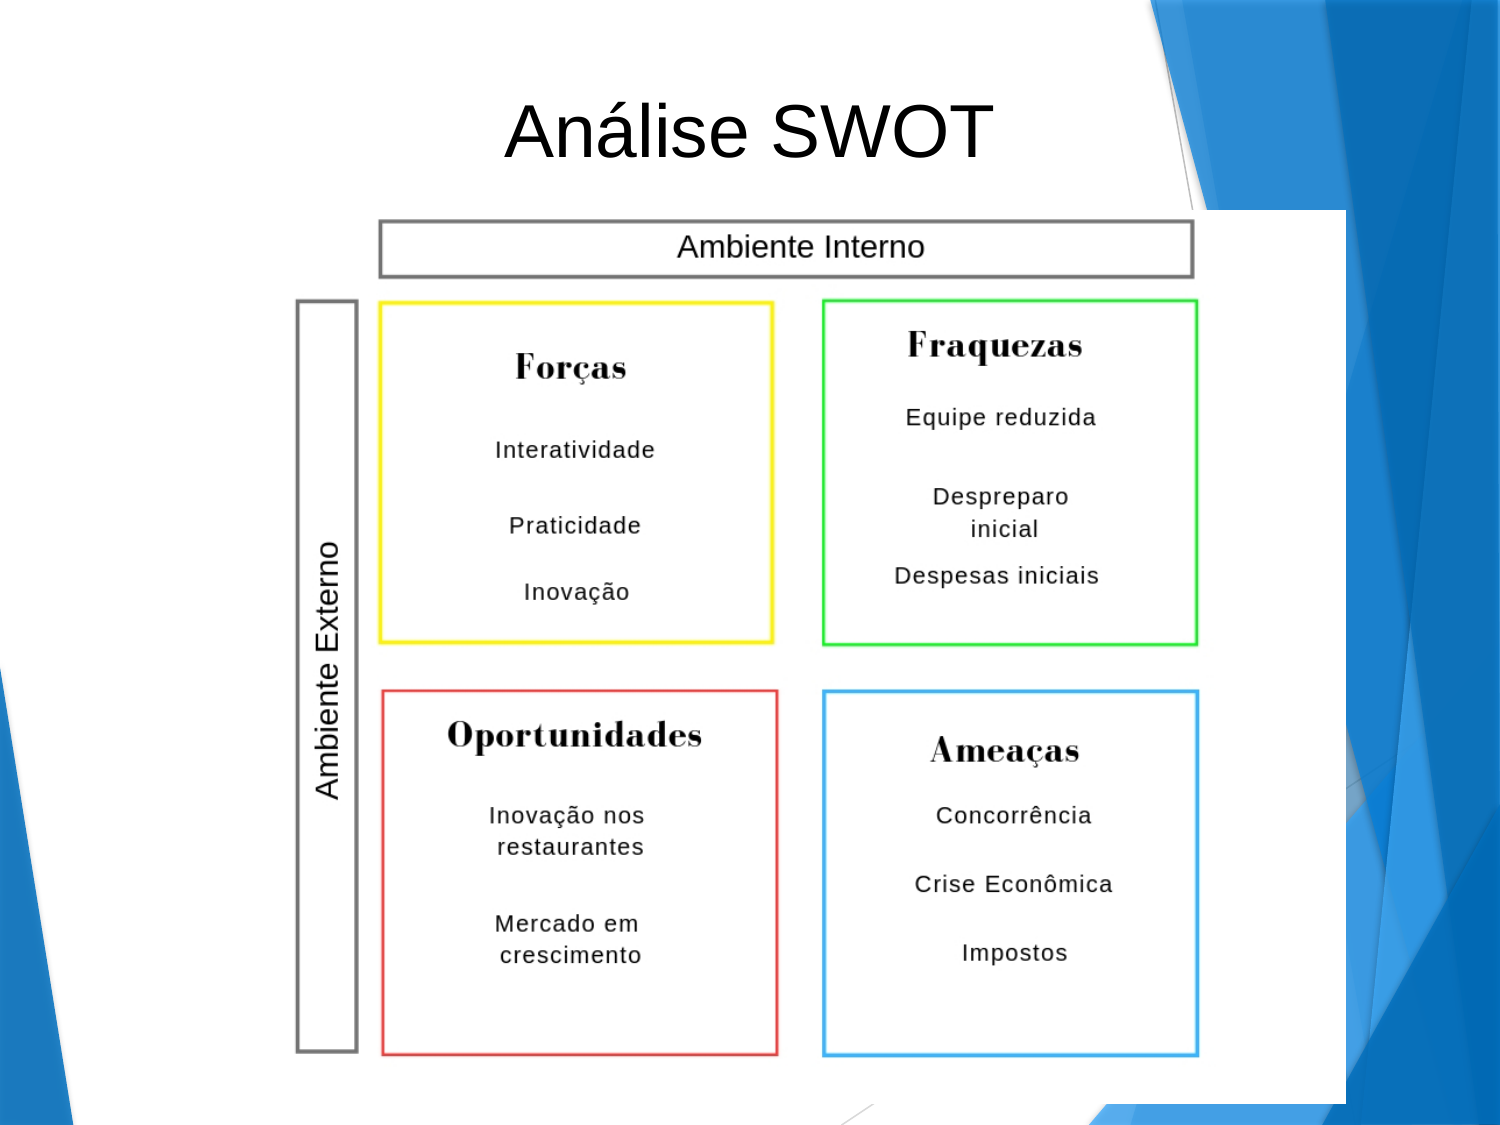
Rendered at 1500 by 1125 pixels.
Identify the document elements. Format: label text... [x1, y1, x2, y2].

title Análise SWOT [229, 19, 1271, 209]
picture [154, 210, 1346, 1104]
